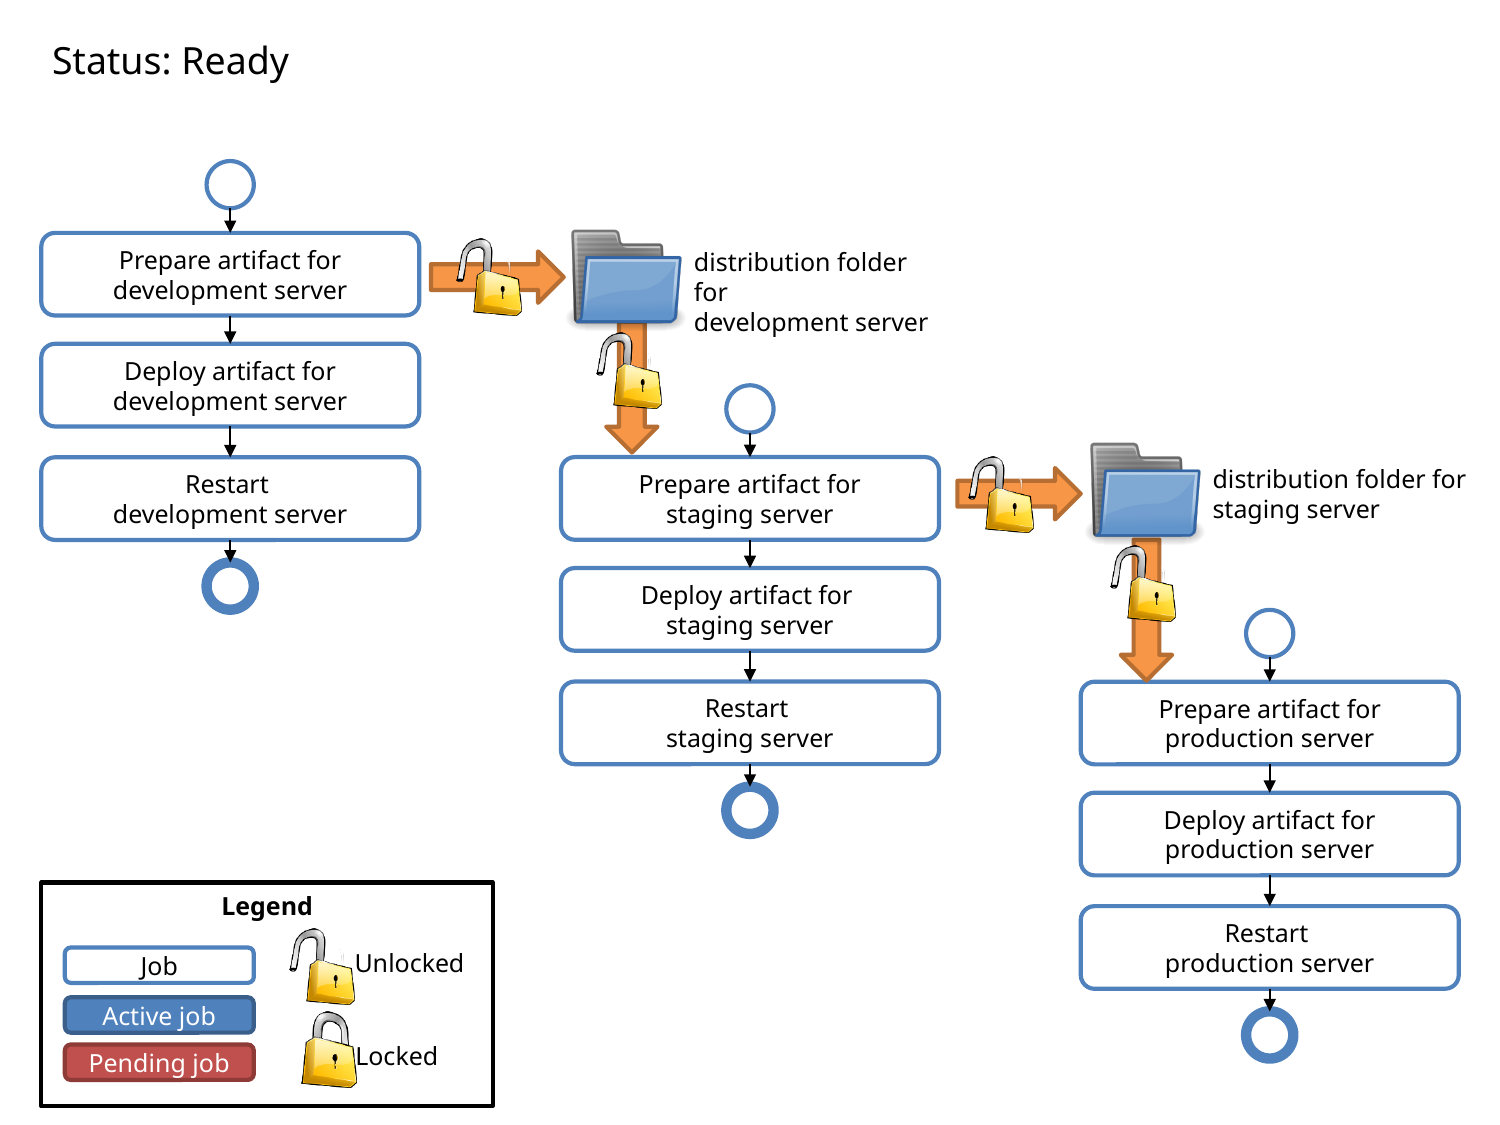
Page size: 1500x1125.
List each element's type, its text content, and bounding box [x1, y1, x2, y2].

text_box Deploy artifact for production server [1078, 790, 1461, 878]
text_box [724, 784, 776, 837]
text_box distribution folder for staging server [1215, 456, 1488, 531]
text_box Restart production server [1078, 904, 1461, 991]
text_box Status: Ready [37, 29, 305, 90]
text_box Prepare artifact for staging server [558, 454, 942, 542]
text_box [41, 882, 493, 1107]
text_box [204, 560, 256, 612]
picture [455, 238, 522, 316]
text_box [1038, 466, 1077, 522]
picture [563, 216, 692, 410]
text_box [1243, 1009, 1296, 1061]
text_box [604, 418, 660, 455]
text_box [204, 158, 256, 211]
text_box distribution folder for development server [696, 238, 958, 344]
picture [968, 455, 1034, 533]
picture [1082, 429, 1211, 622]
text_box Restart development server [39, 455, 422, 543]
text_box Deploy artifact for staging server [558, 565, 942, 653]
text_box Prepare artifact for production server [1078, 679, 1461, 767]
text_box Restart staging server [558, 679, 942, 767]
text_box Prepare artifact for development server [39, 230, 422, 318]
text_box [526, 249, 558, 305]
text_box [428, 262, 450, 293]
text_box Deploy artifact for development server [39, 341, 422, 429]
text_box [955, 478, 963, 509]
text_box [1243, 607, 1296, 660]
text_box [1118, 630, 1175, 683]
text_box [724, 383, 776, 435]
